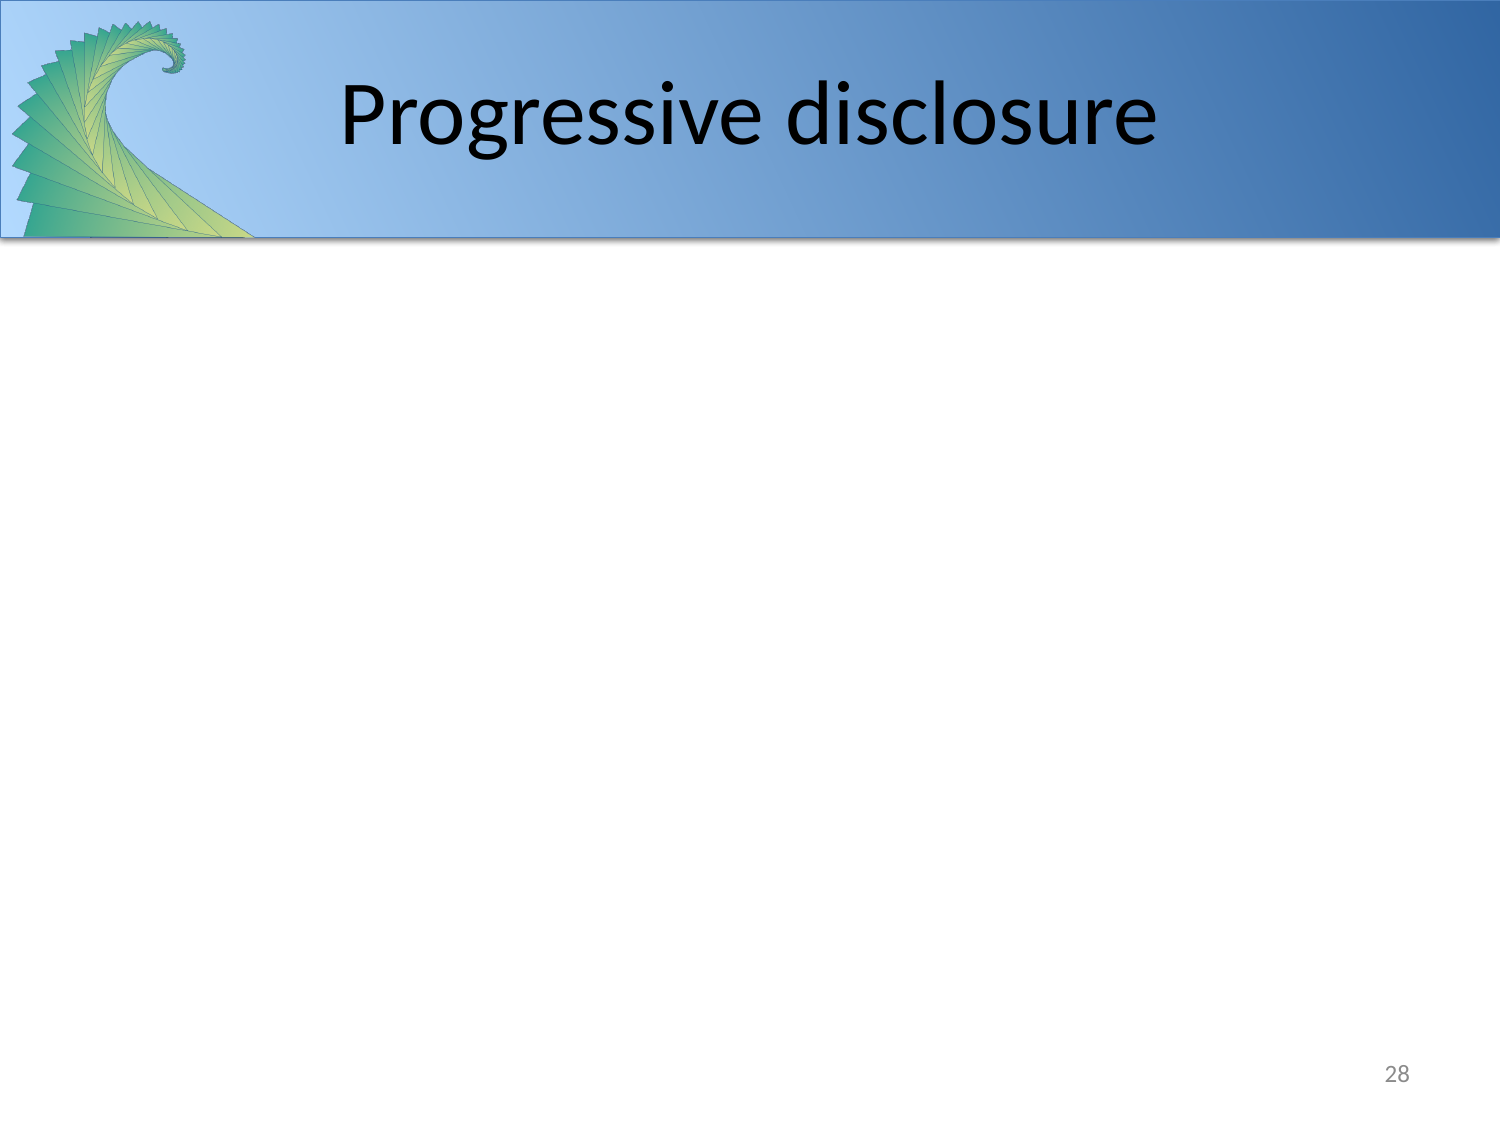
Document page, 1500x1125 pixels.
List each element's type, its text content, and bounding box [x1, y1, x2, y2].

picture [12, 21, 255, 238]
slide_number 28 [1074, 1042, 1425, 1103]
title Progressive disclosure [75, 13, 1425, 202]
